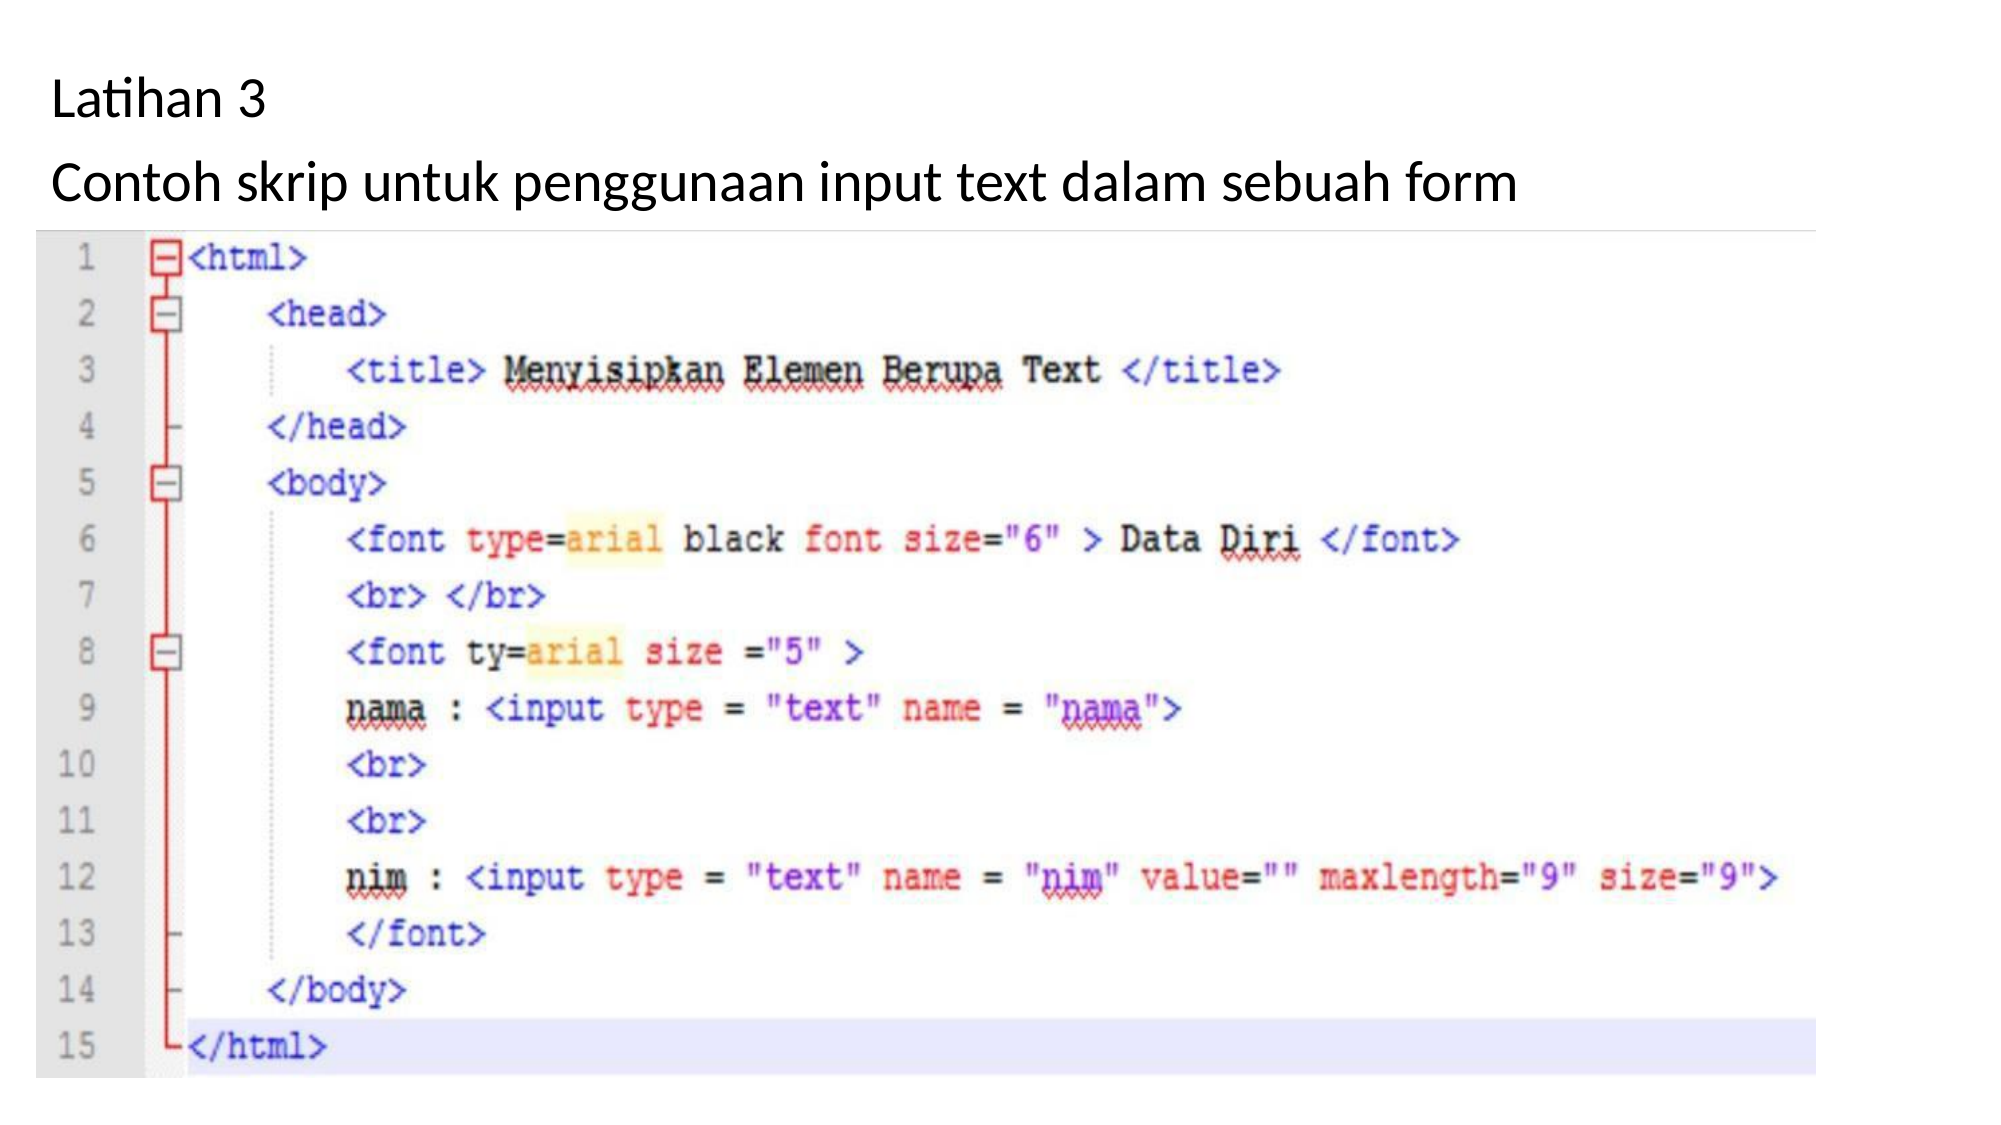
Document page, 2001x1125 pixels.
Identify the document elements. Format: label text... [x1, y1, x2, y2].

list Latihan 3 Contoh skrip untuk penggunaan input text dalam sebuah form [36, 59, 1963, 1100]
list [36, 230, 1816, 1078]
